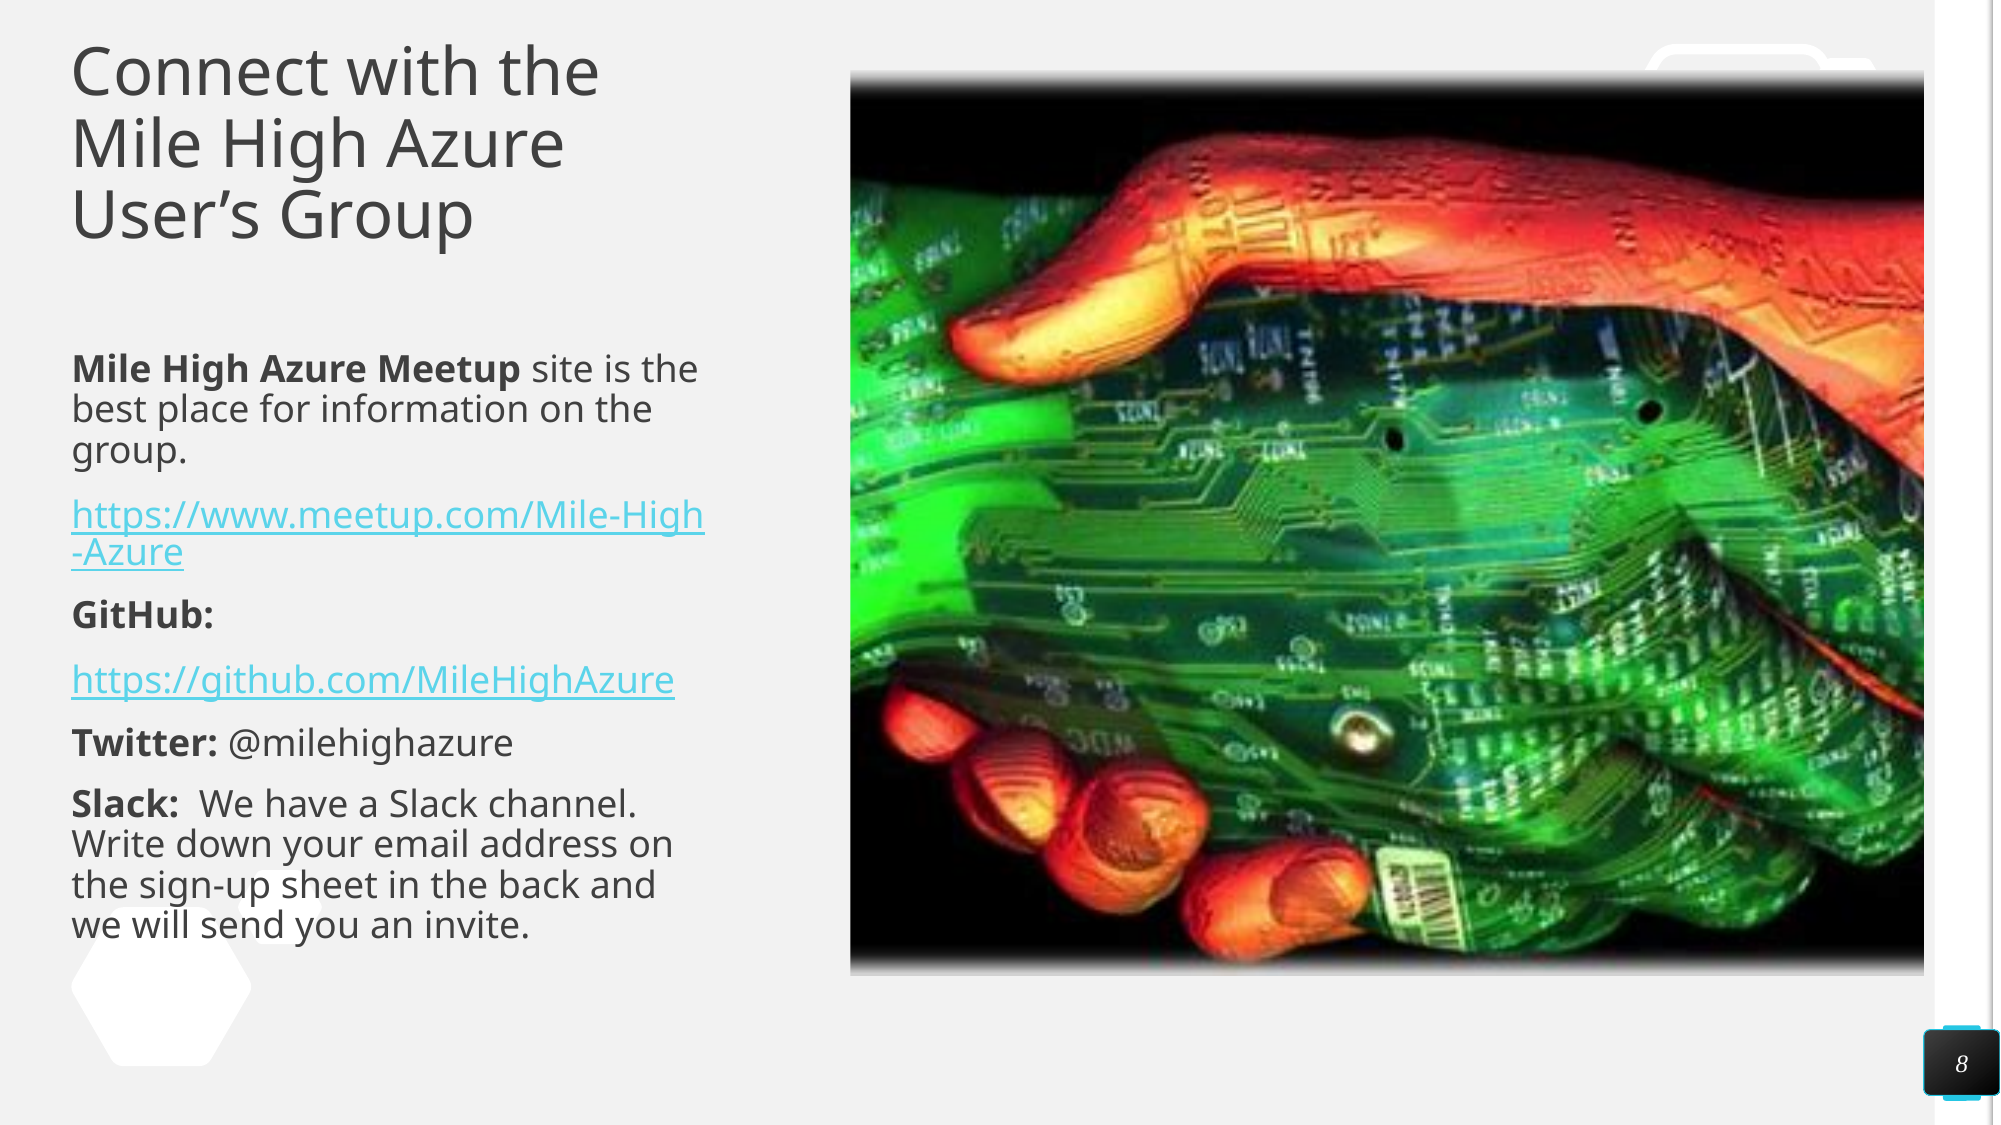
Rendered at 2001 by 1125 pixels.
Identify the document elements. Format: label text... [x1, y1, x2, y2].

list Mile High Azure Meetup site is the best place for information on the group. https://www.meetup.com/Mile-High-Azure GitHub: https://github.com/MileHighAzure Twitter: @milehighazure Slack: We have a Slack channel. Write down your email address on the sign-up sheet in the back and we will send you an invite. [71, 350, 717, 976]
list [850, 70, 1924, 976]
title Connect with the Mile High Azure User’s Group [70, 70, 716, 334]
slide_number 8 [1923, 1029, 2000, 1096]
